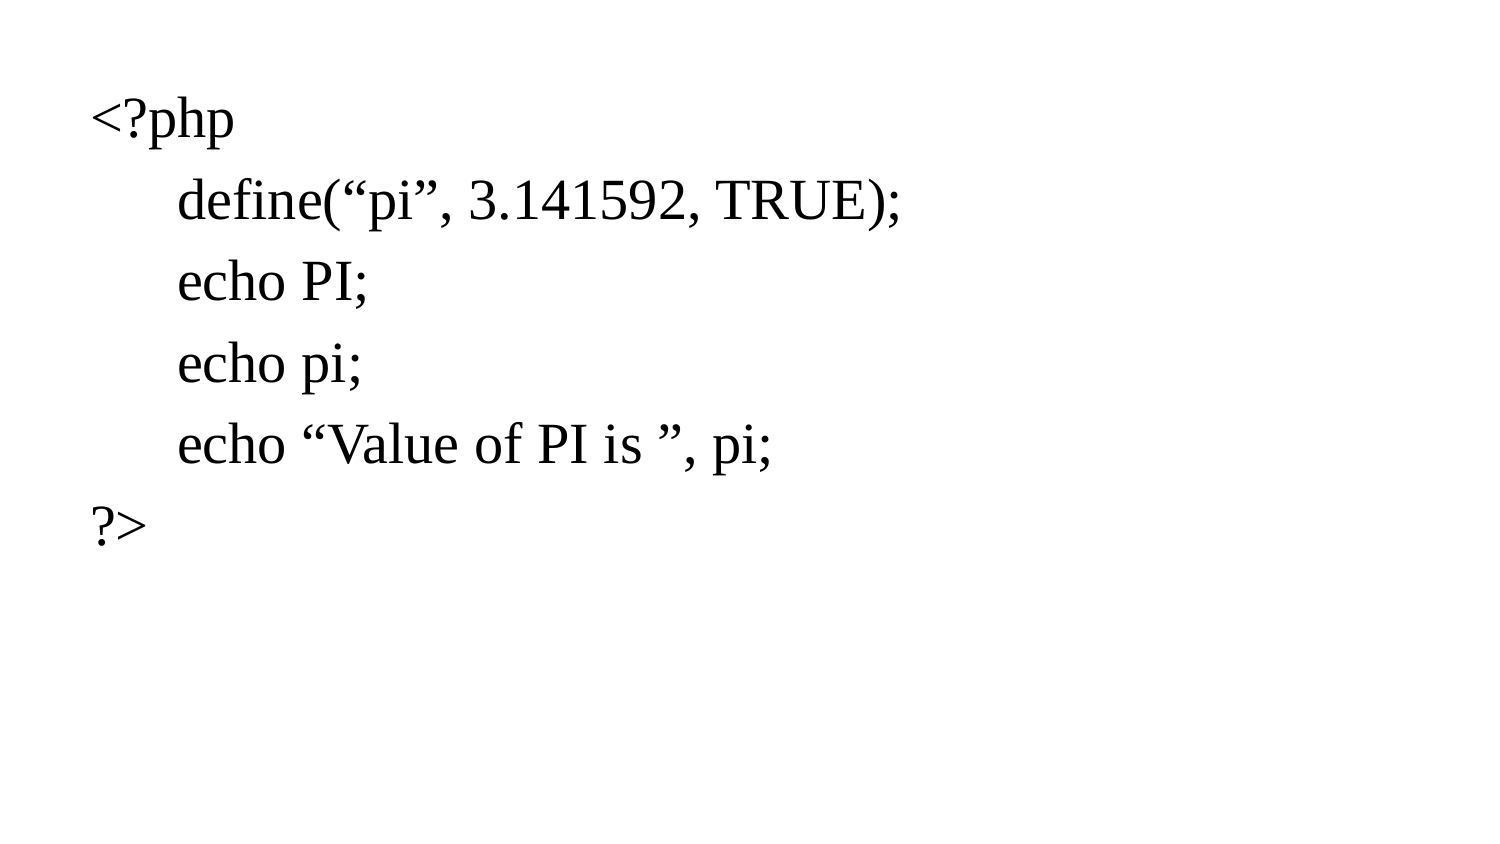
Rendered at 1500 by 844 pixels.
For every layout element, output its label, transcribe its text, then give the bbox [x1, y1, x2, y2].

list <?php define(“pi”, 3.141592, TRUE); echo PI; echo pi; echo “Value of PI is ”, pi; ?> [75, 71, 1425, 629]
